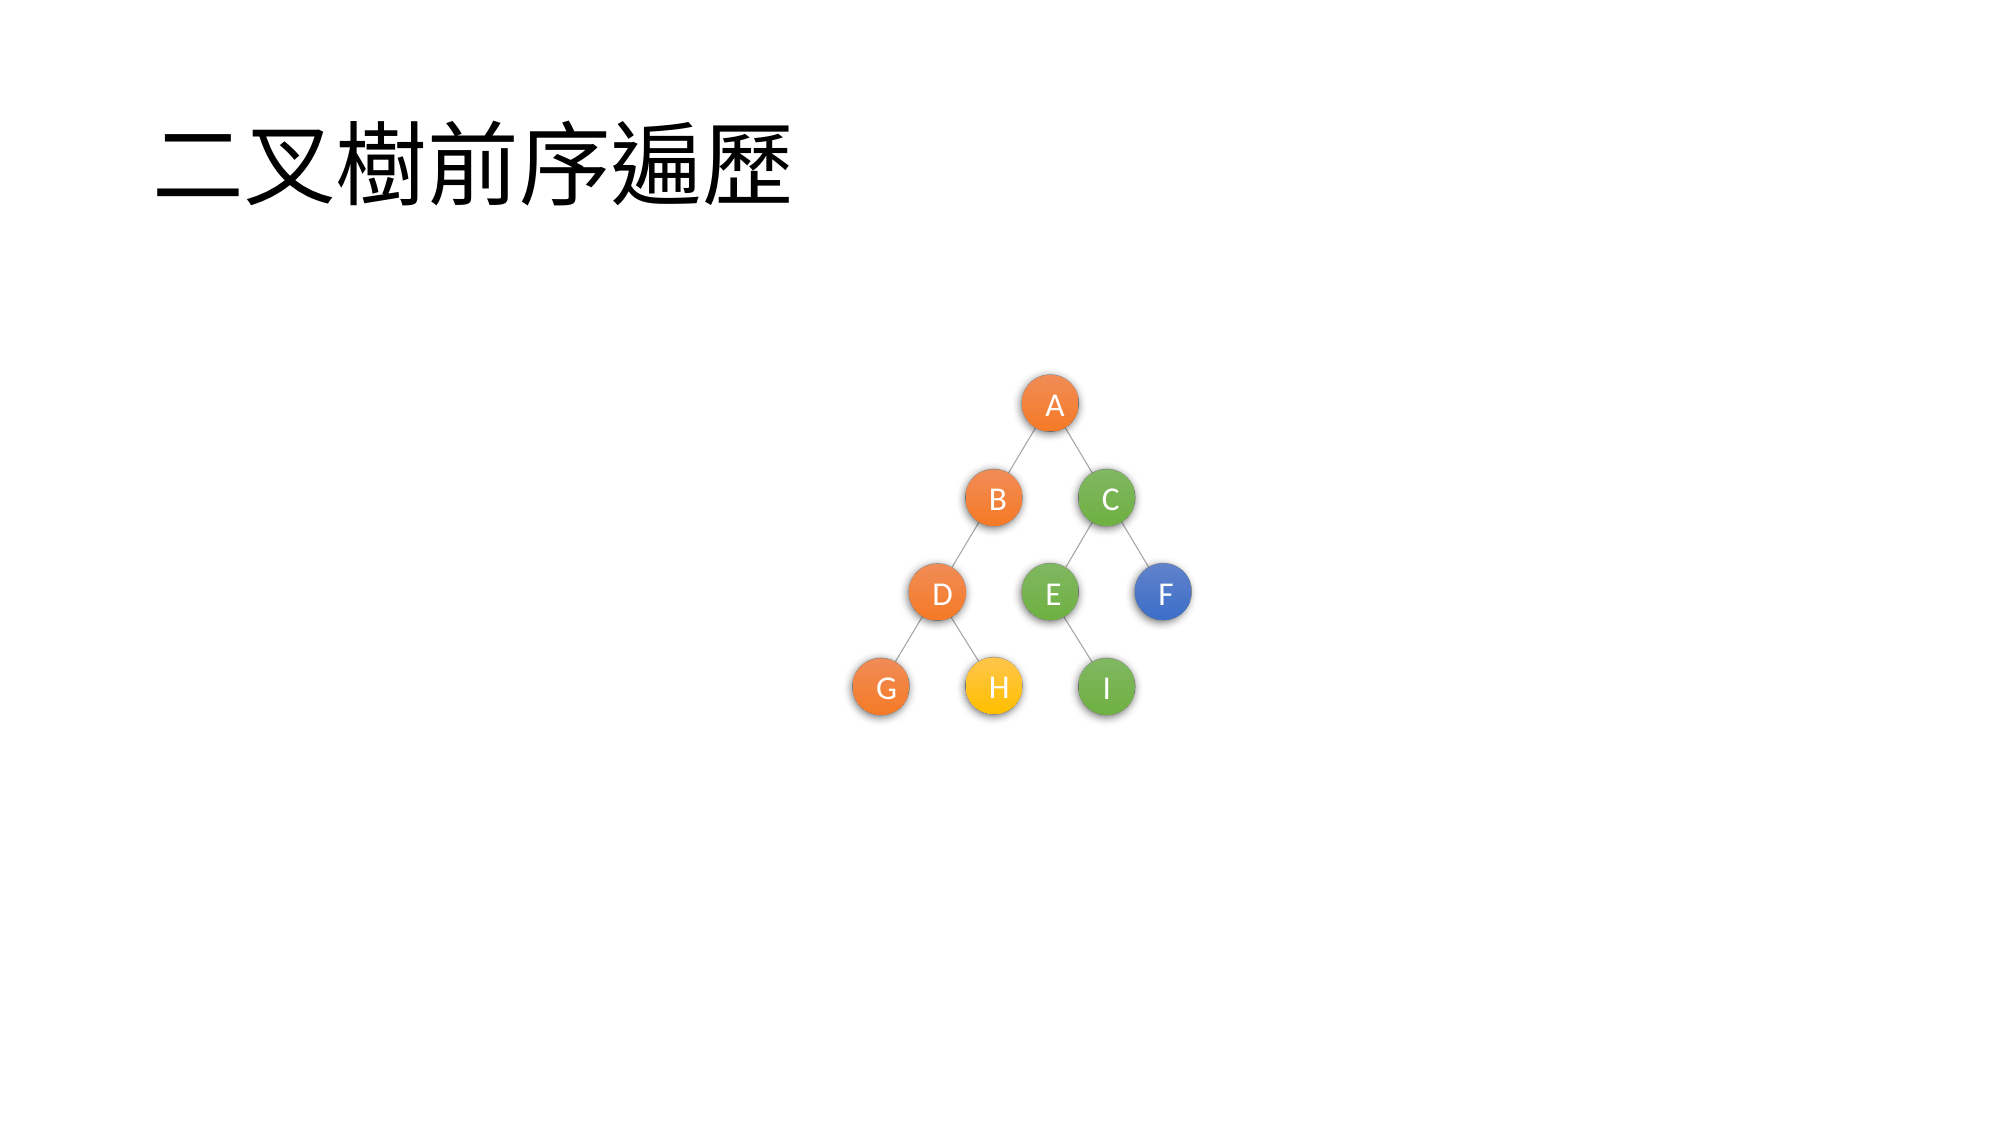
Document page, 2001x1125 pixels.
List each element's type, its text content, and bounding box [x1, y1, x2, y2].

title 二叉樹前序遍歷 [137, 59, 1863, 278]
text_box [852, 374, 1192, 715]
